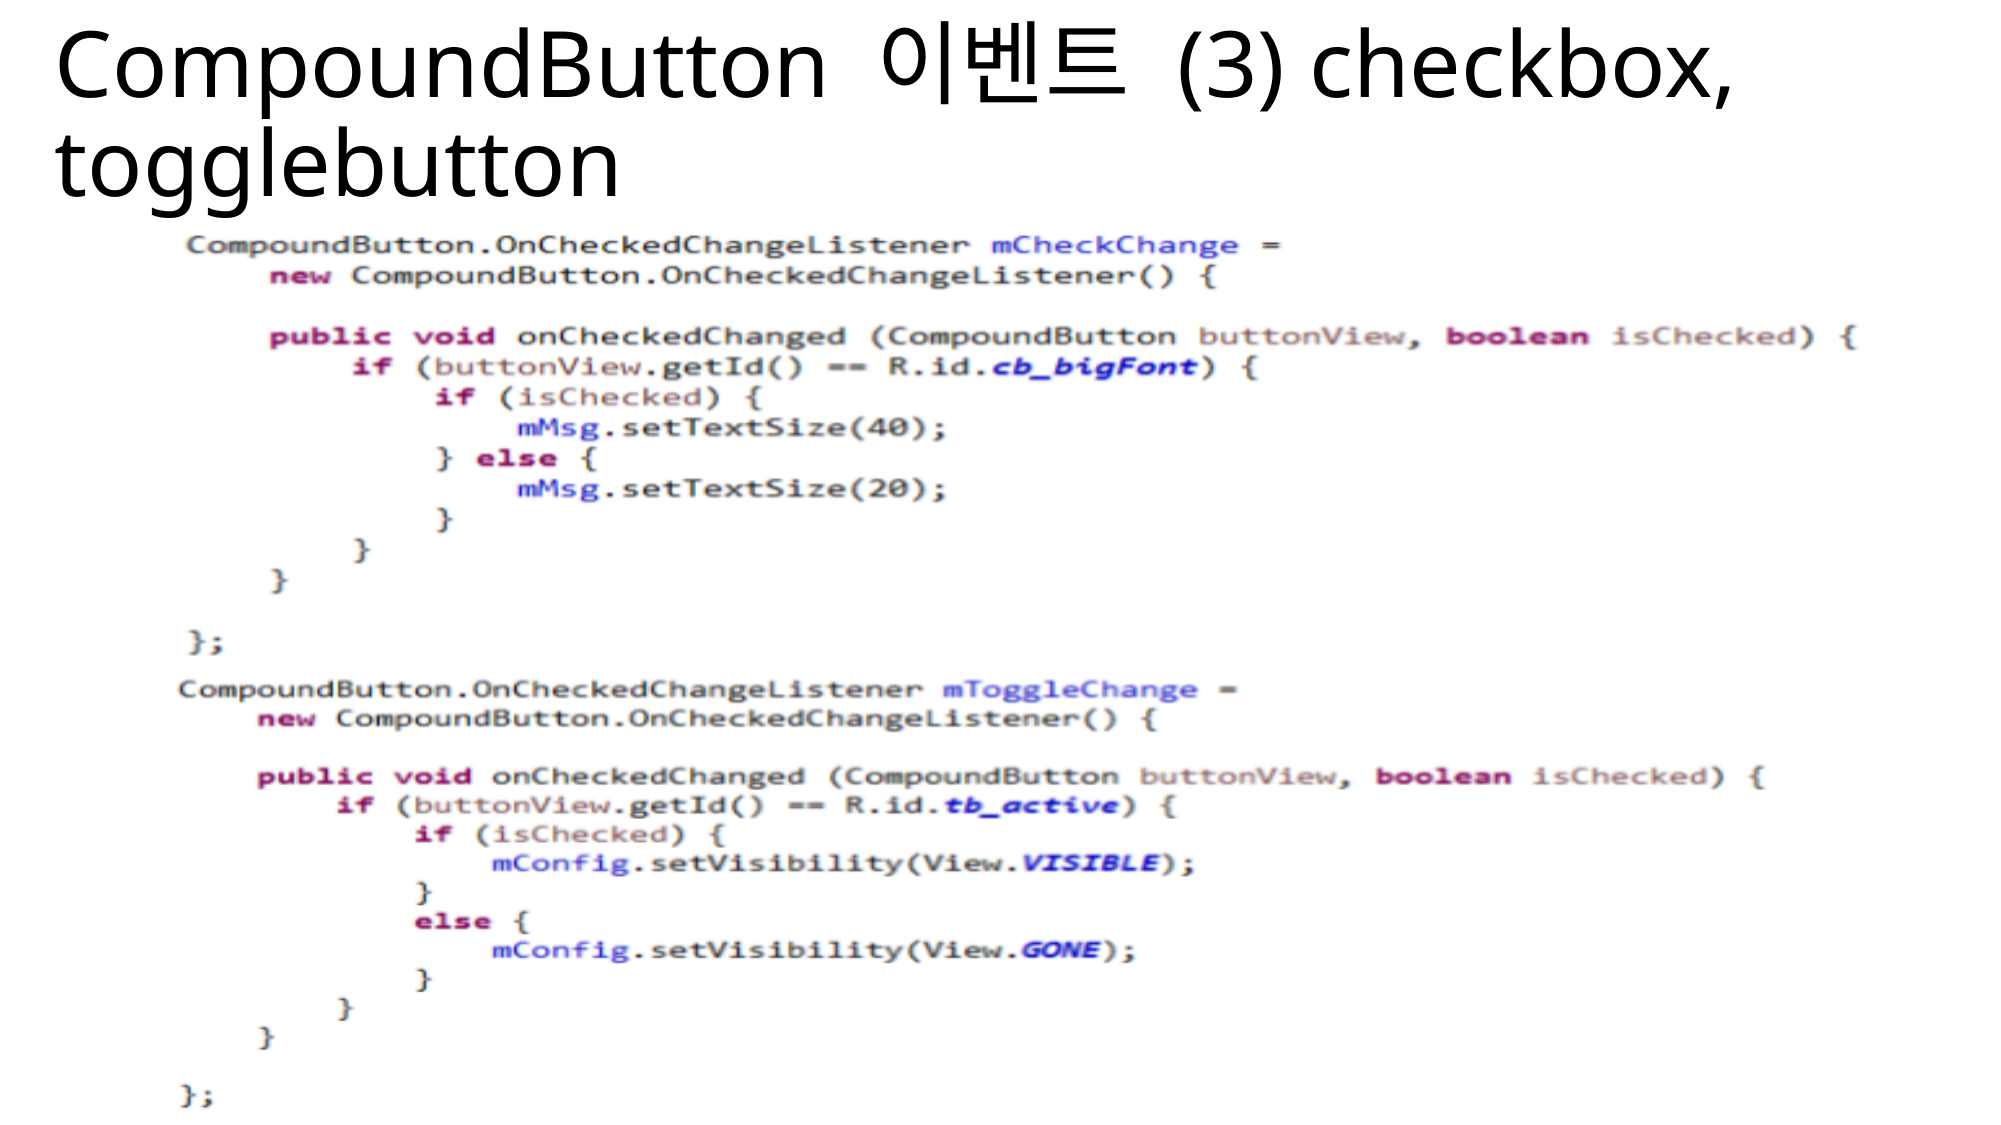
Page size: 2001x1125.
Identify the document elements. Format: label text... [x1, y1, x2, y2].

title CompoundButton 이벤트 (3) checkbox, togglebutton [39, 8, 2000, 227]
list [137, 226, 1887, 1123]
